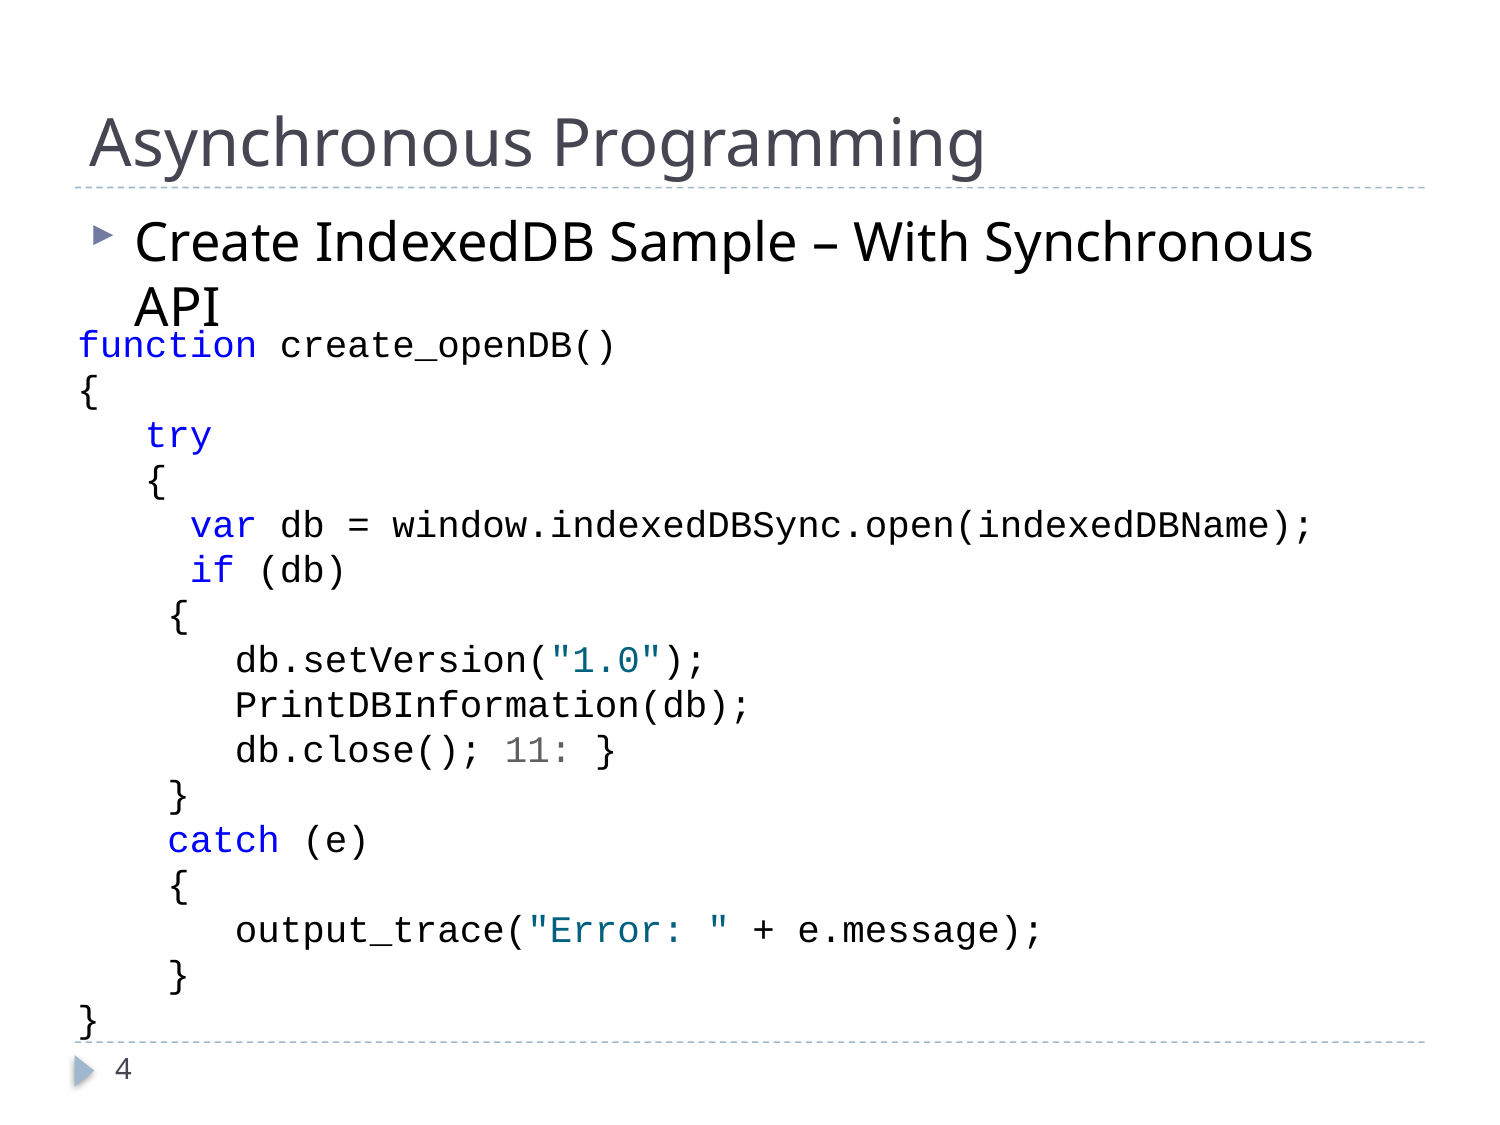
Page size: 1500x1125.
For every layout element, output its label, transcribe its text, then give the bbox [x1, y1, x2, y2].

text_box function create_openDB() { try { var db = window.indexedDBSync.open(indexedDBName); if (db) { db.setVersion("1.0"); PrintDBInformation(db); db.close(); 11: } } catch (e) { output_trace("Error: " + e.message); } } [62, 312, 1450, 1048]
slide_number 4 [100, 1048, 426, 1103]
list Create IndexedDB Sample – With Synchronous API [75, 200, 1425, 312]
title Asynchronous Programming [75, 24, 1425, 188]
